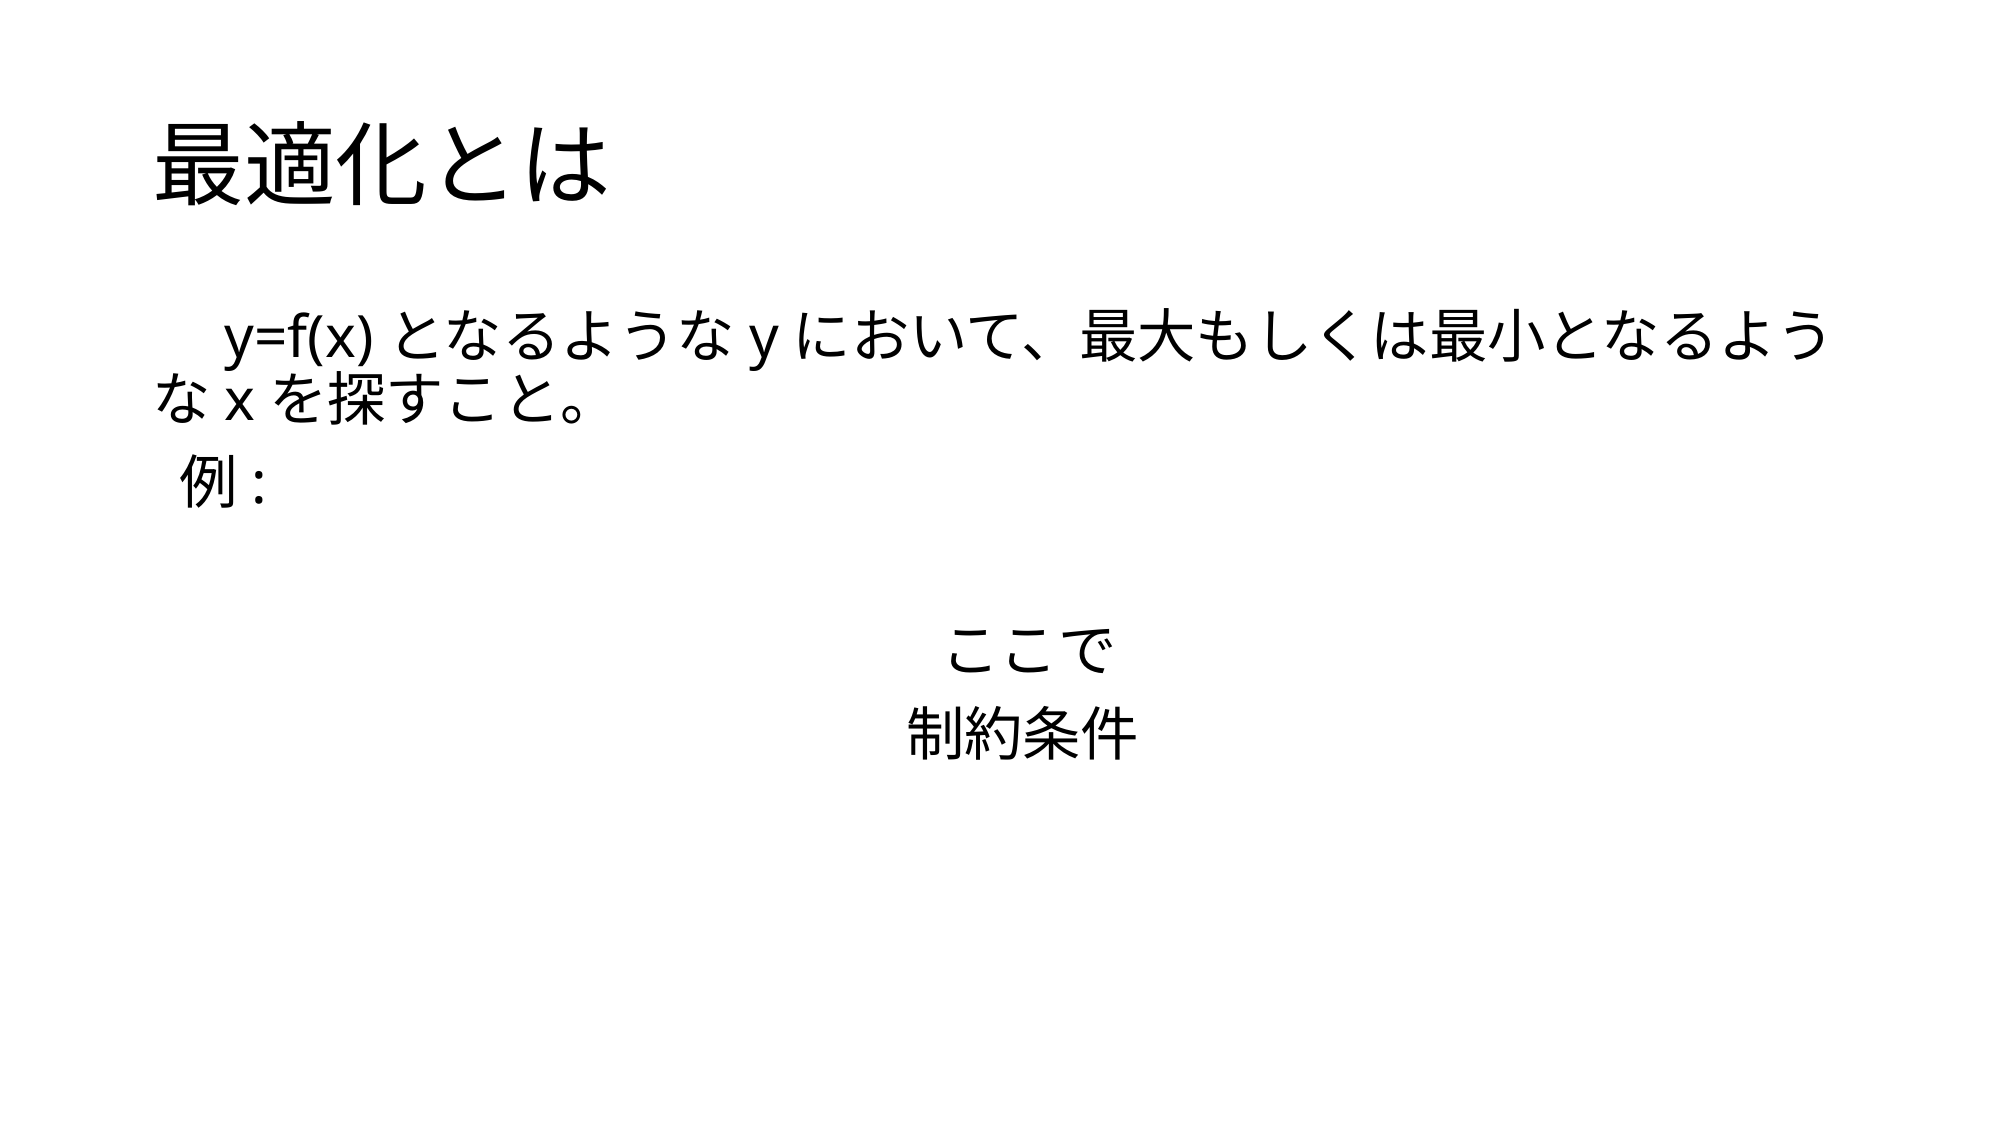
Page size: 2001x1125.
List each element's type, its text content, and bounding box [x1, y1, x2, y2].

title 最適化とは [137, 59, 1863, 278]
